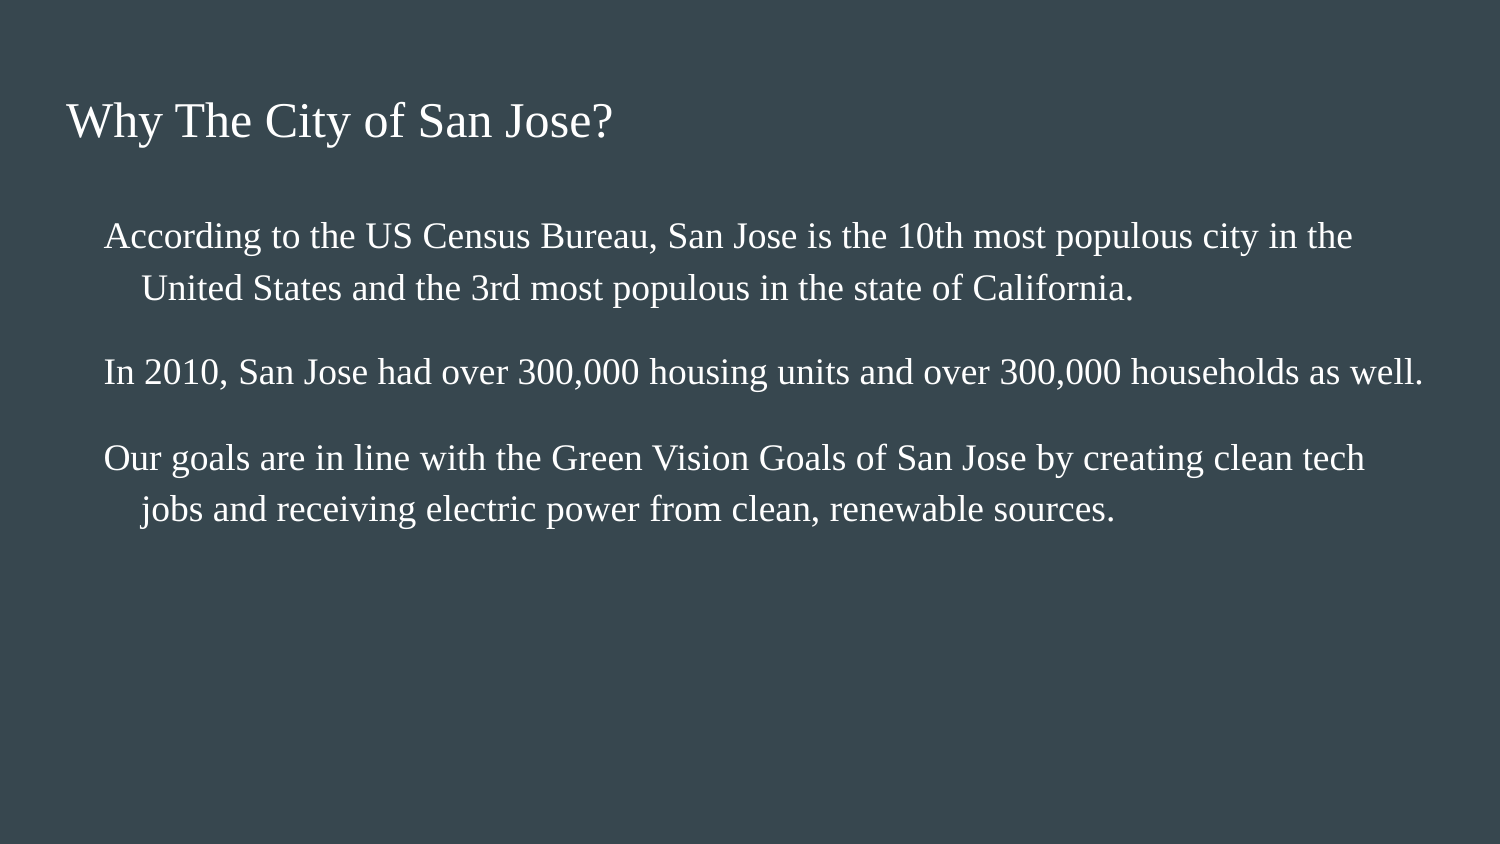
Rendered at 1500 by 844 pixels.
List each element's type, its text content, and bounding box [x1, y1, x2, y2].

list According to the US Census Bureau, San Jose is the 10th most populous city in the United States and the 3rd most populous in the state of California. In 2010, San Jose had over 300,000 housing units and over 300,000 households as well. Our goals are in line with the Green Vision Goals of San Jose by creating clean tech jobs and receiving electric power from clean, renewable sources. [51, 189, 1449, 750]
title Why The City of San Jose? [51, 72, 1449, 167]
